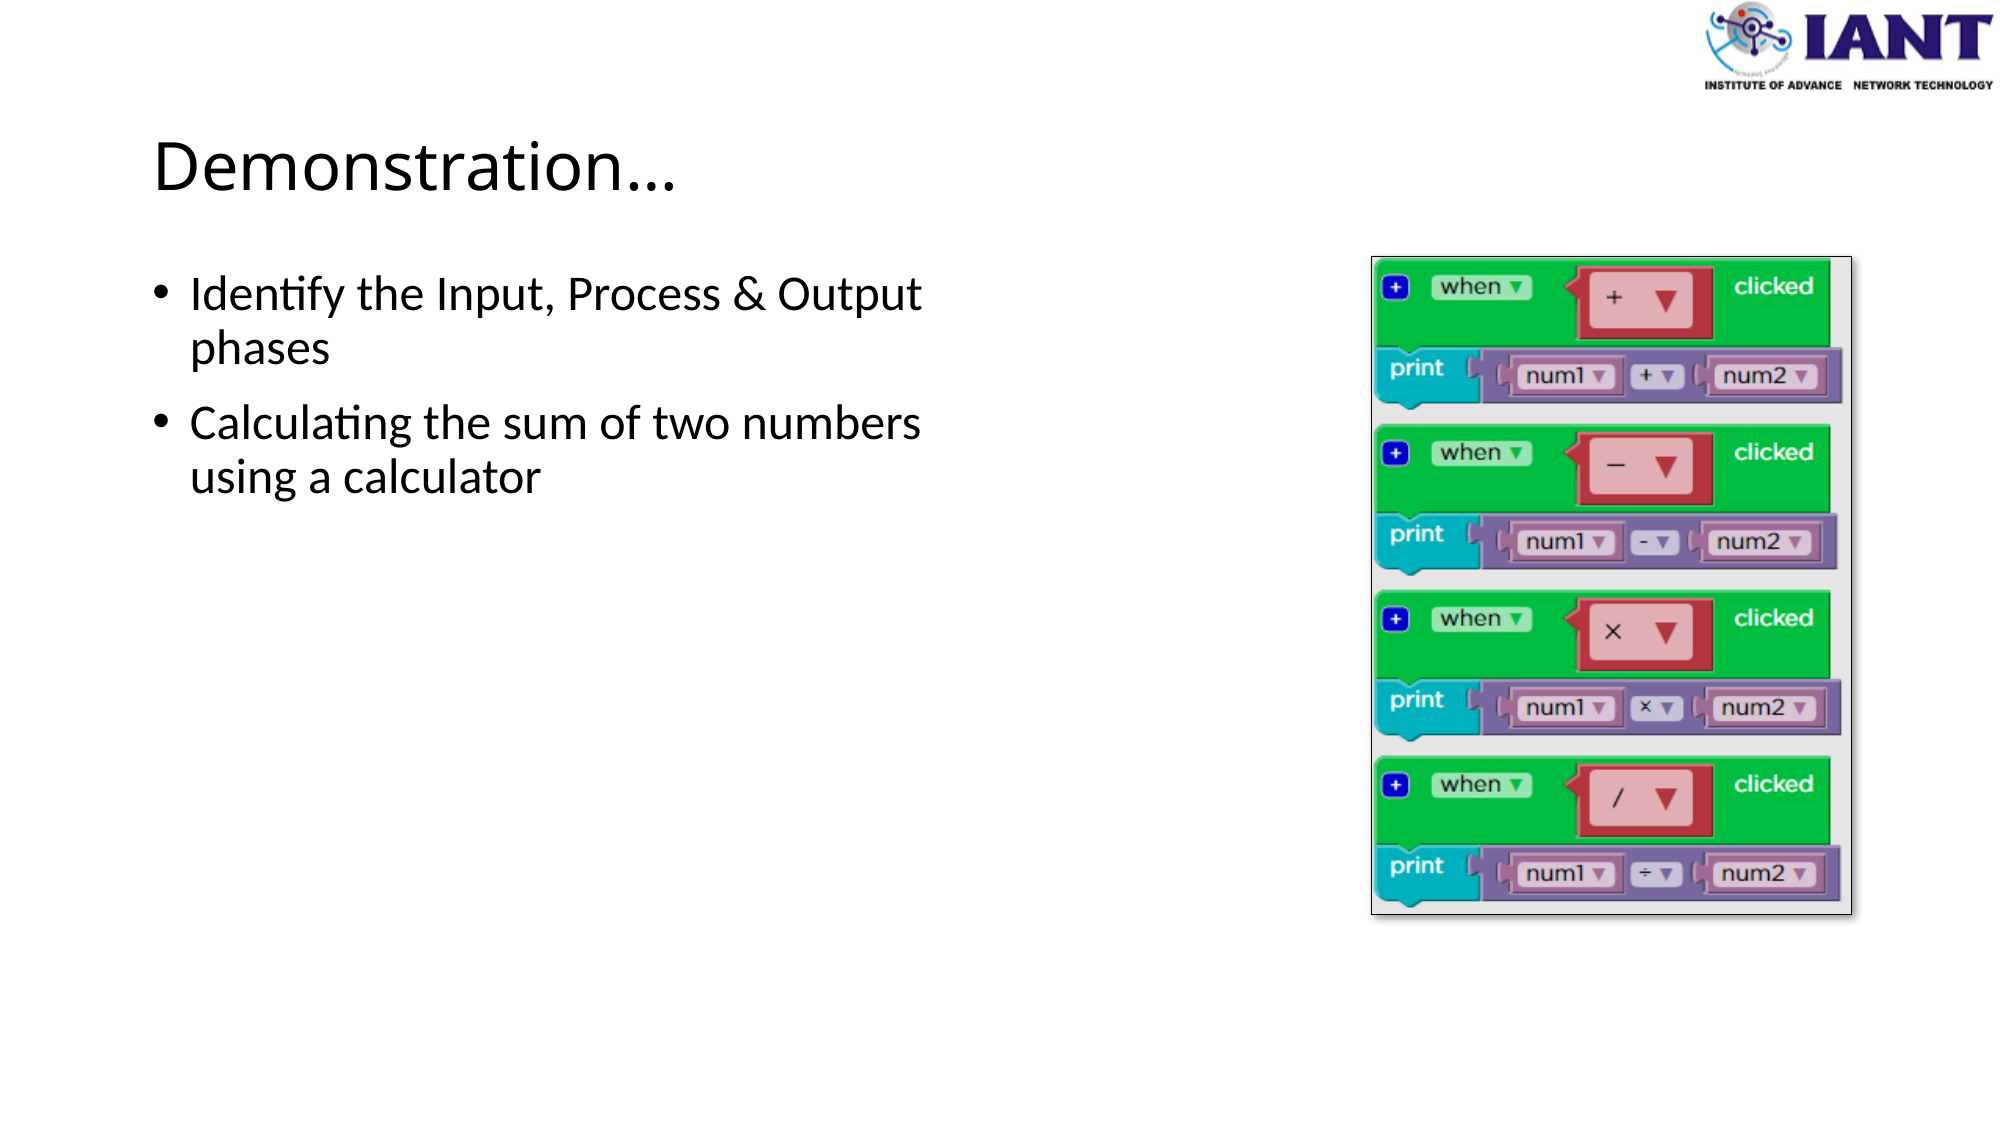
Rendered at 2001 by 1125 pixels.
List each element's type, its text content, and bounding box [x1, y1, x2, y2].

picture [1370, 255, 1851, 914]
picture [1701, 0, 2000, 96]
title Demonstration… [137, 59, 1863, 278]
list Identify the Input, Process & Output phases Calculating the sum of two numbers using a calculator [137, 259, 1000, 910]
